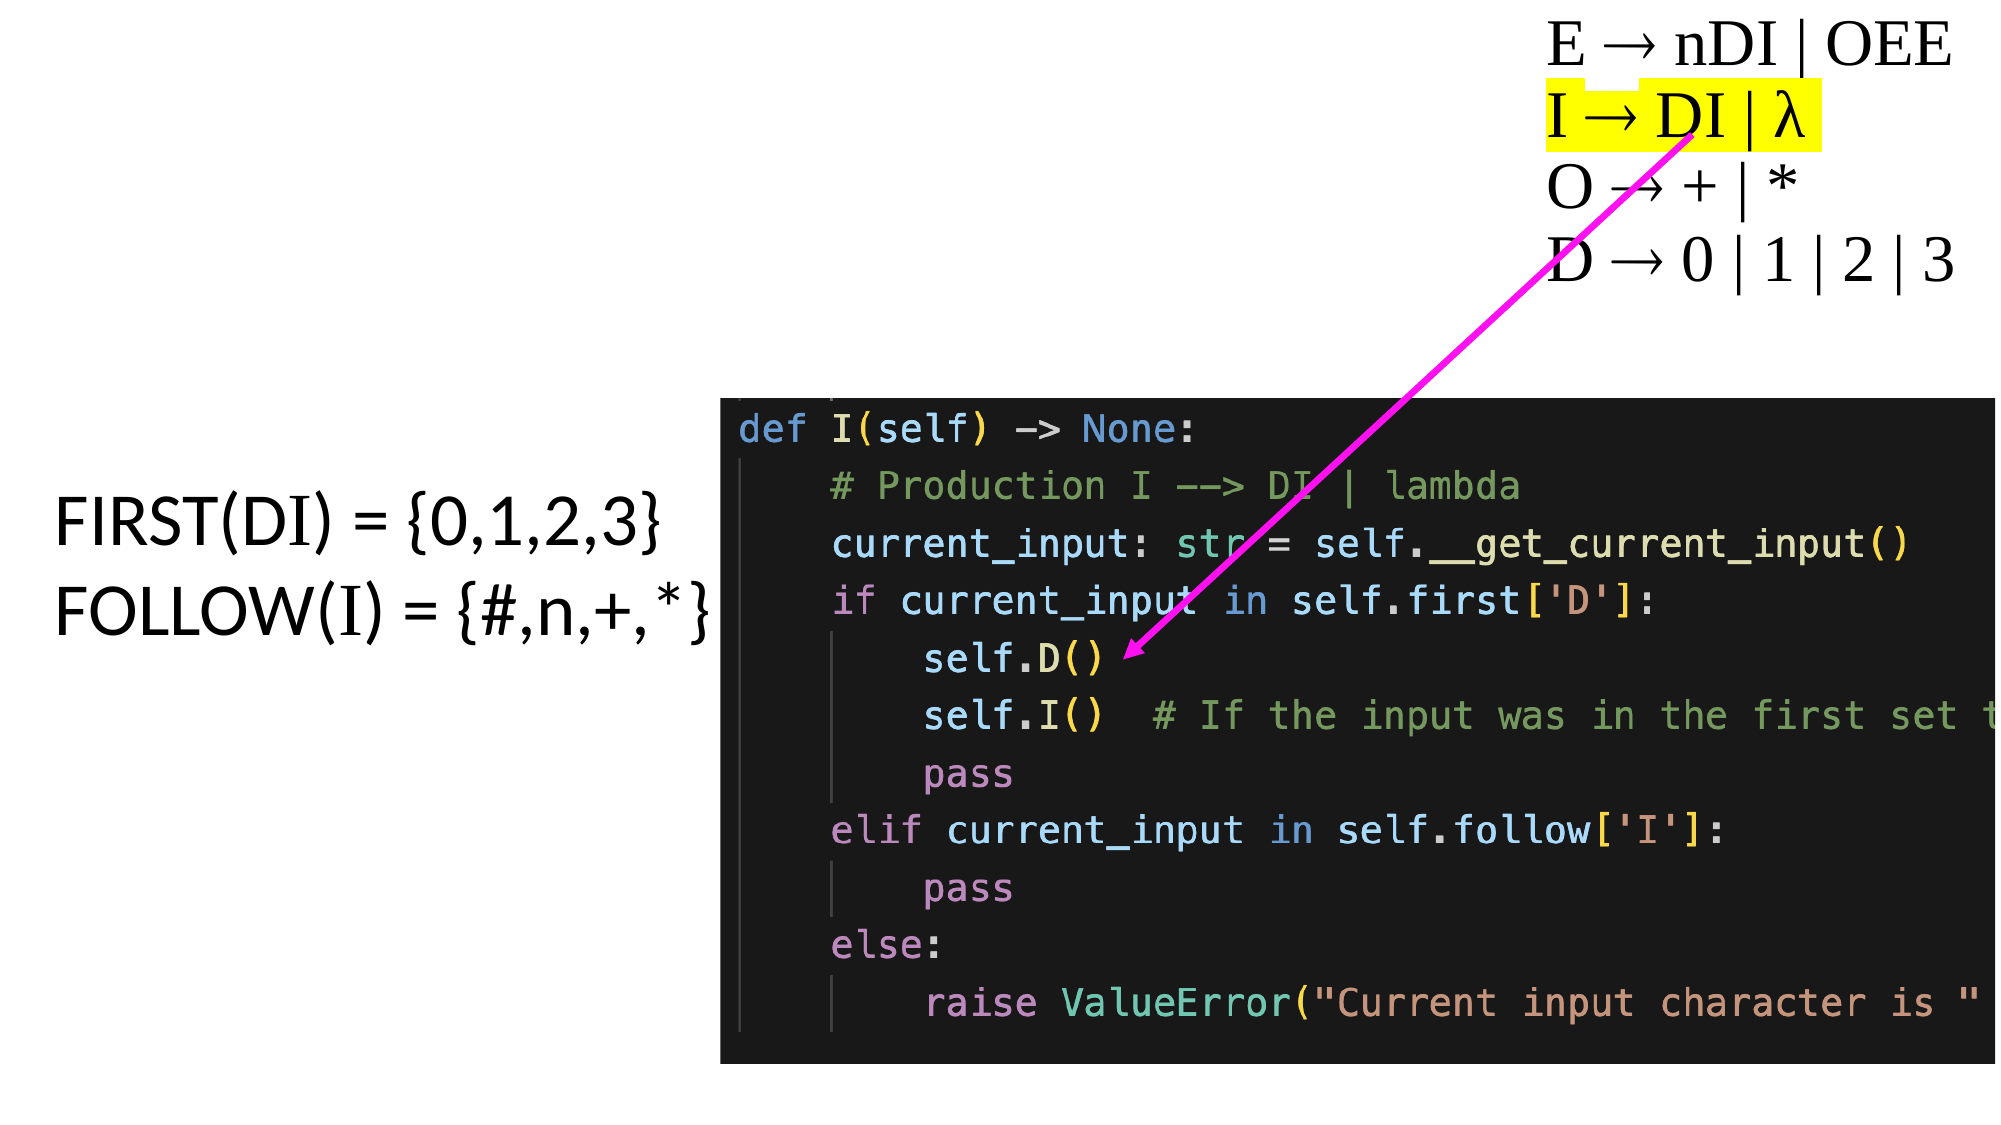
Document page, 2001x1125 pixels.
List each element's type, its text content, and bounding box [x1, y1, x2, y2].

text_box E  nDI | OEE I  DI | λ O  + | * D  0 | 1 | 2 | 3 [1531, 0, 2000, 316]
text_box FIRST(DI) = {0,1,2,3} FOLLOW(I) = {#,n,+,*} [40, 462, 720, 658]
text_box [1123, 134, 1693, 660]
picture [720, 398, 1996, 1064]
